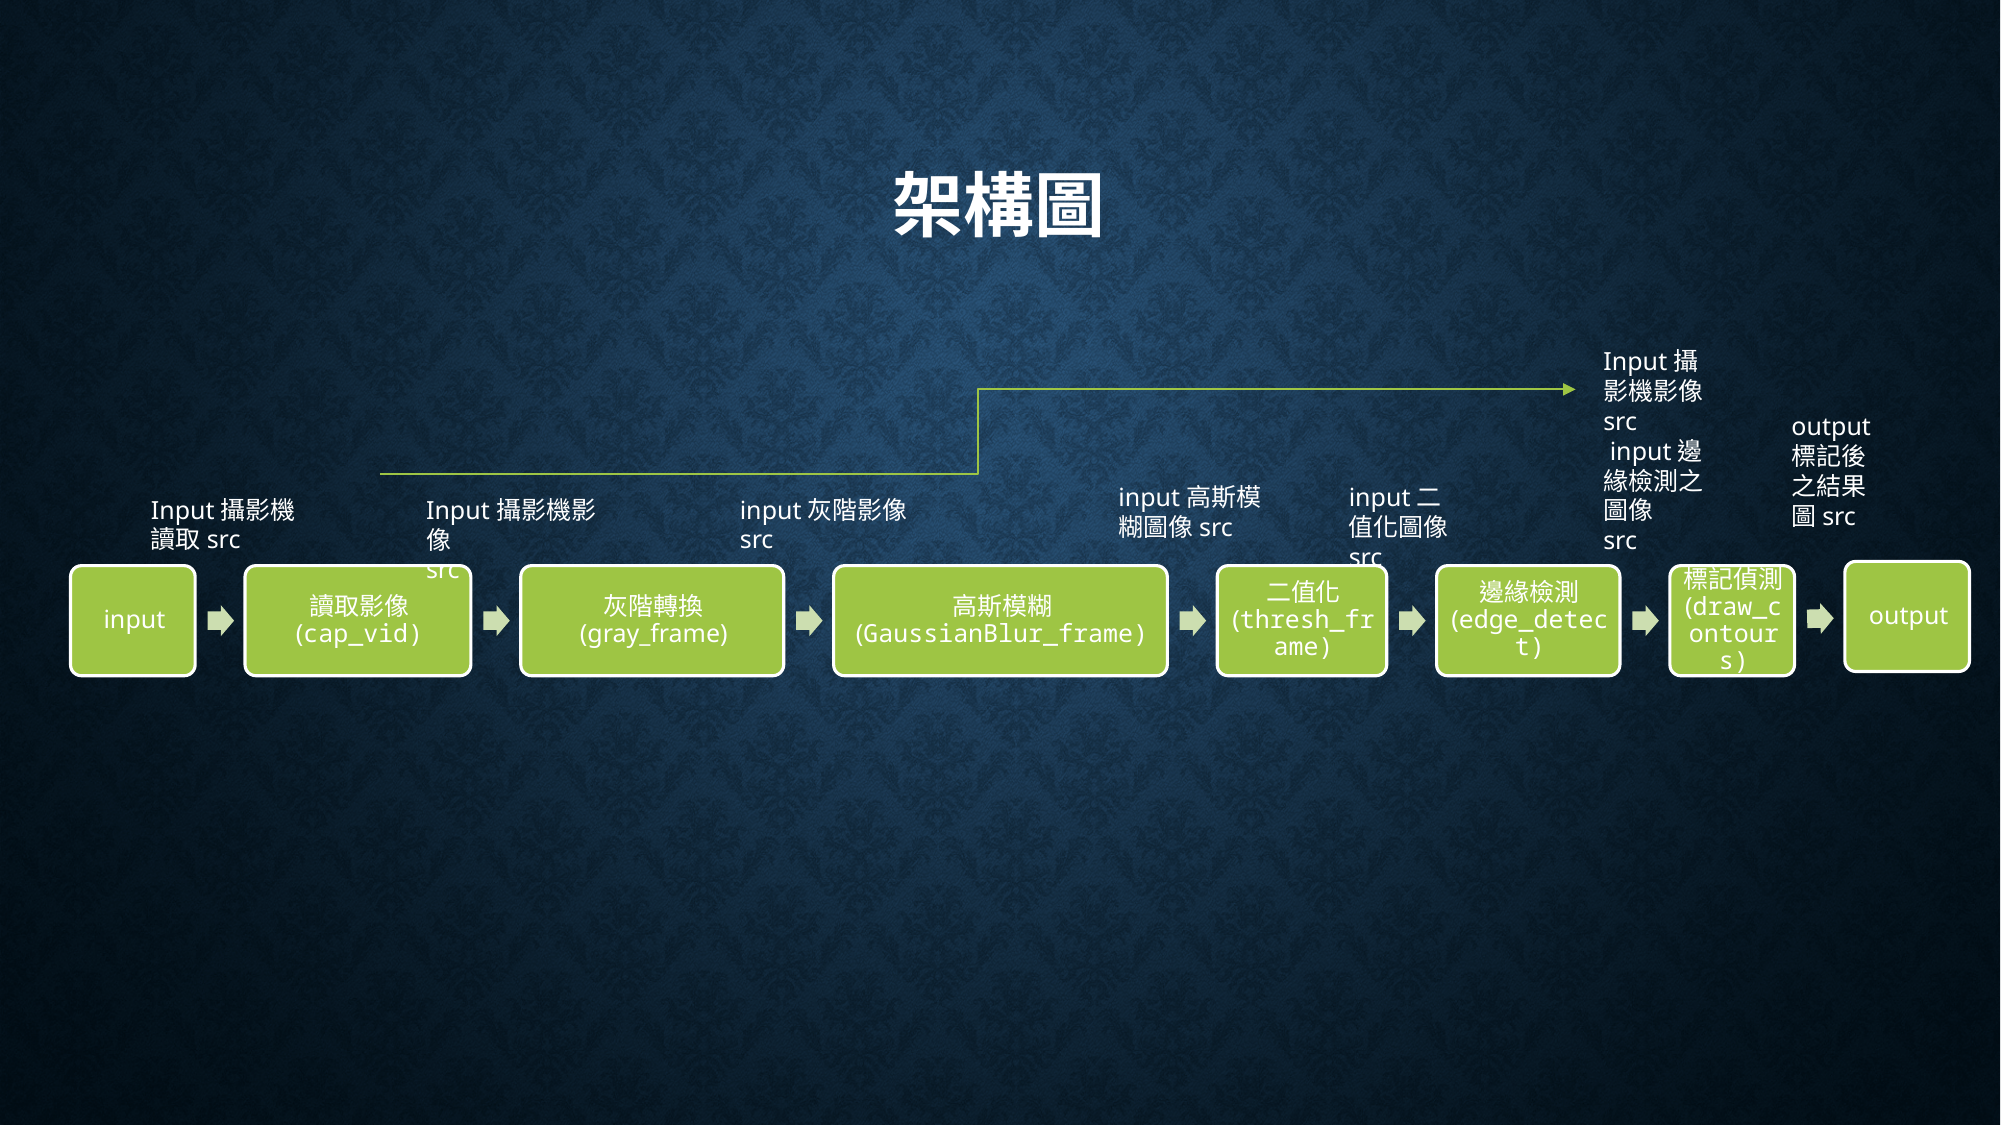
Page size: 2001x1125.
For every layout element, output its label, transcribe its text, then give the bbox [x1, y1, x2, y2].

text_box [379, 388, 1577, 475]
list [67, 317, 1973, 925]
title 架構圖 [149, 99, 1849, 317]
